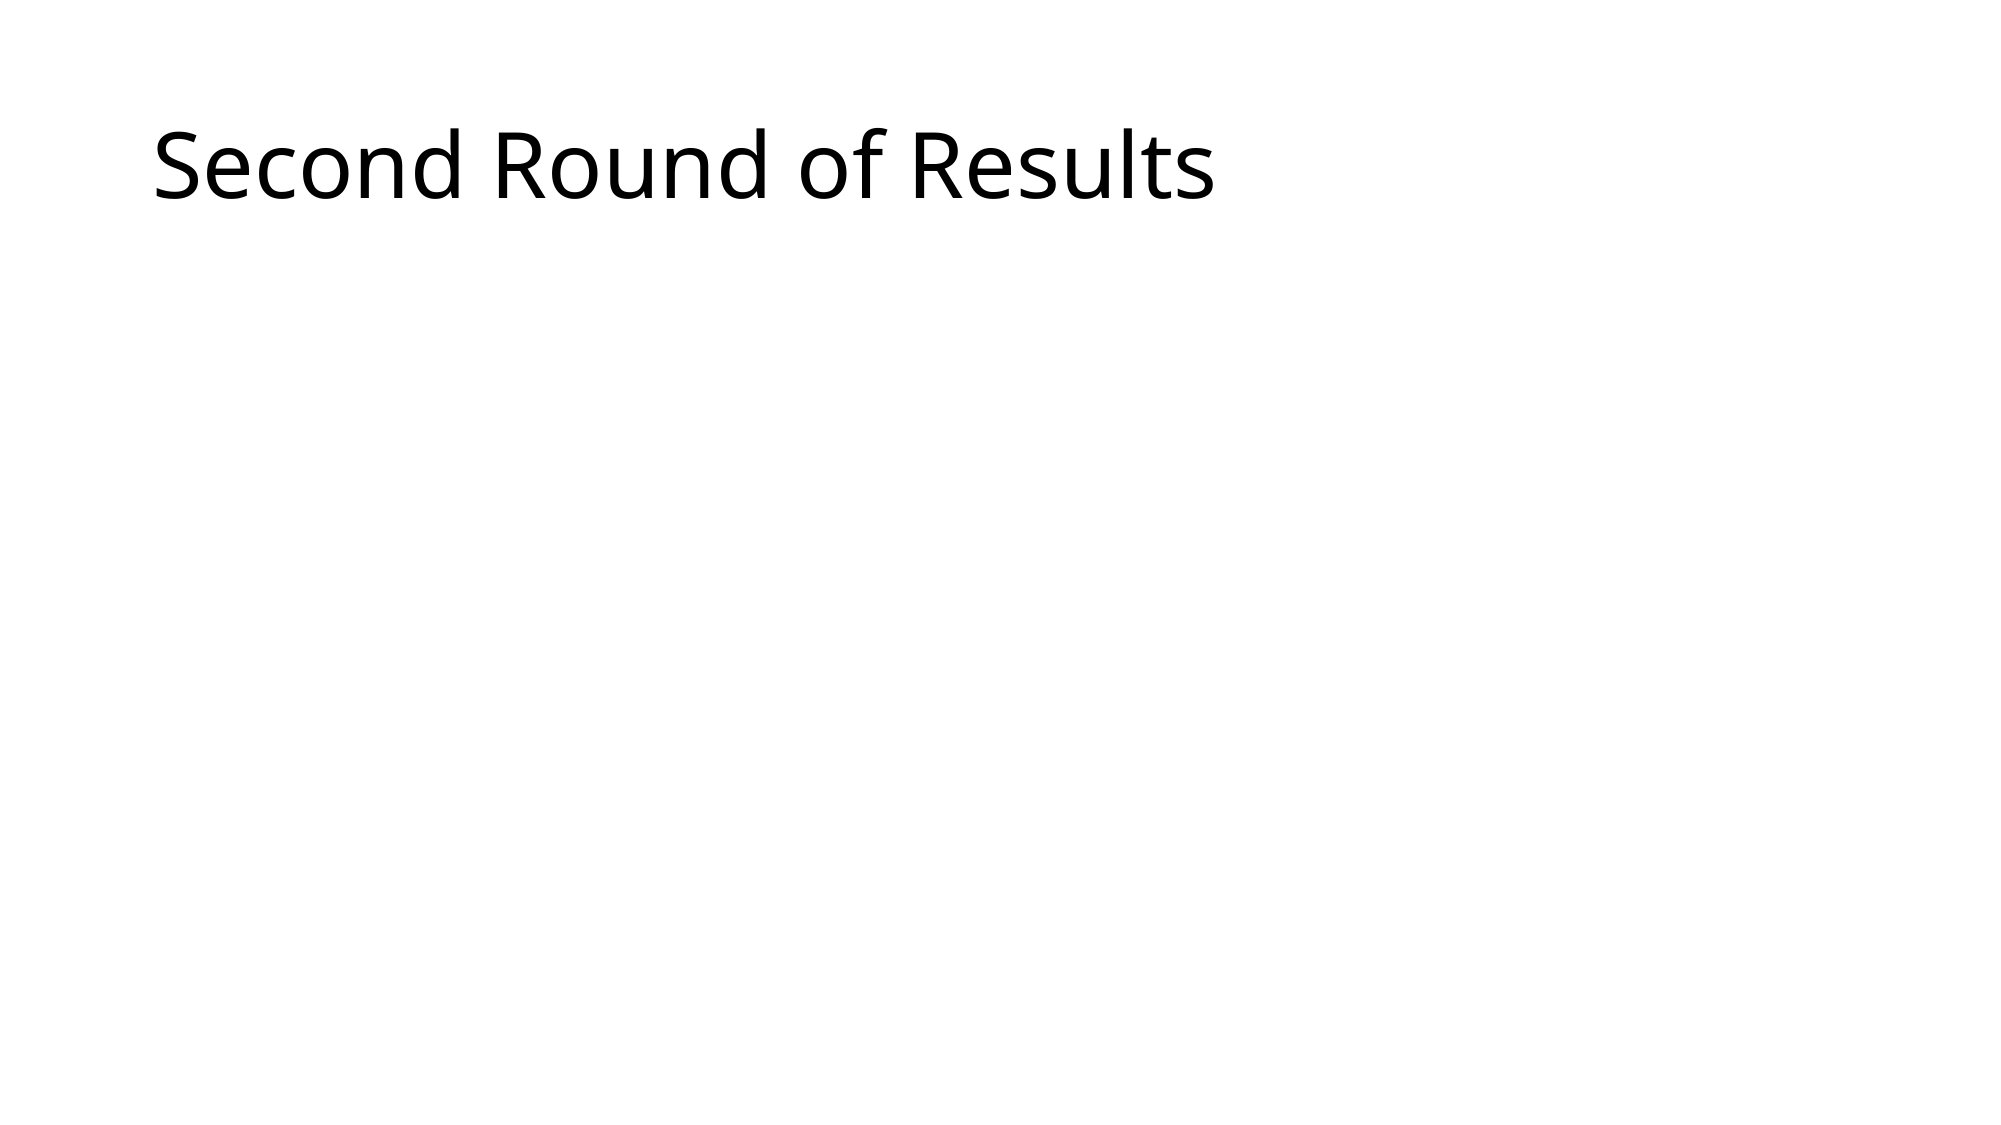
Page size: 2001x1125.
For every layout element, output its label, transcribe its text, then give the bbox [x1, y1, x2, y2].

title Second Round of Results [137, 59, 1863, 278]
